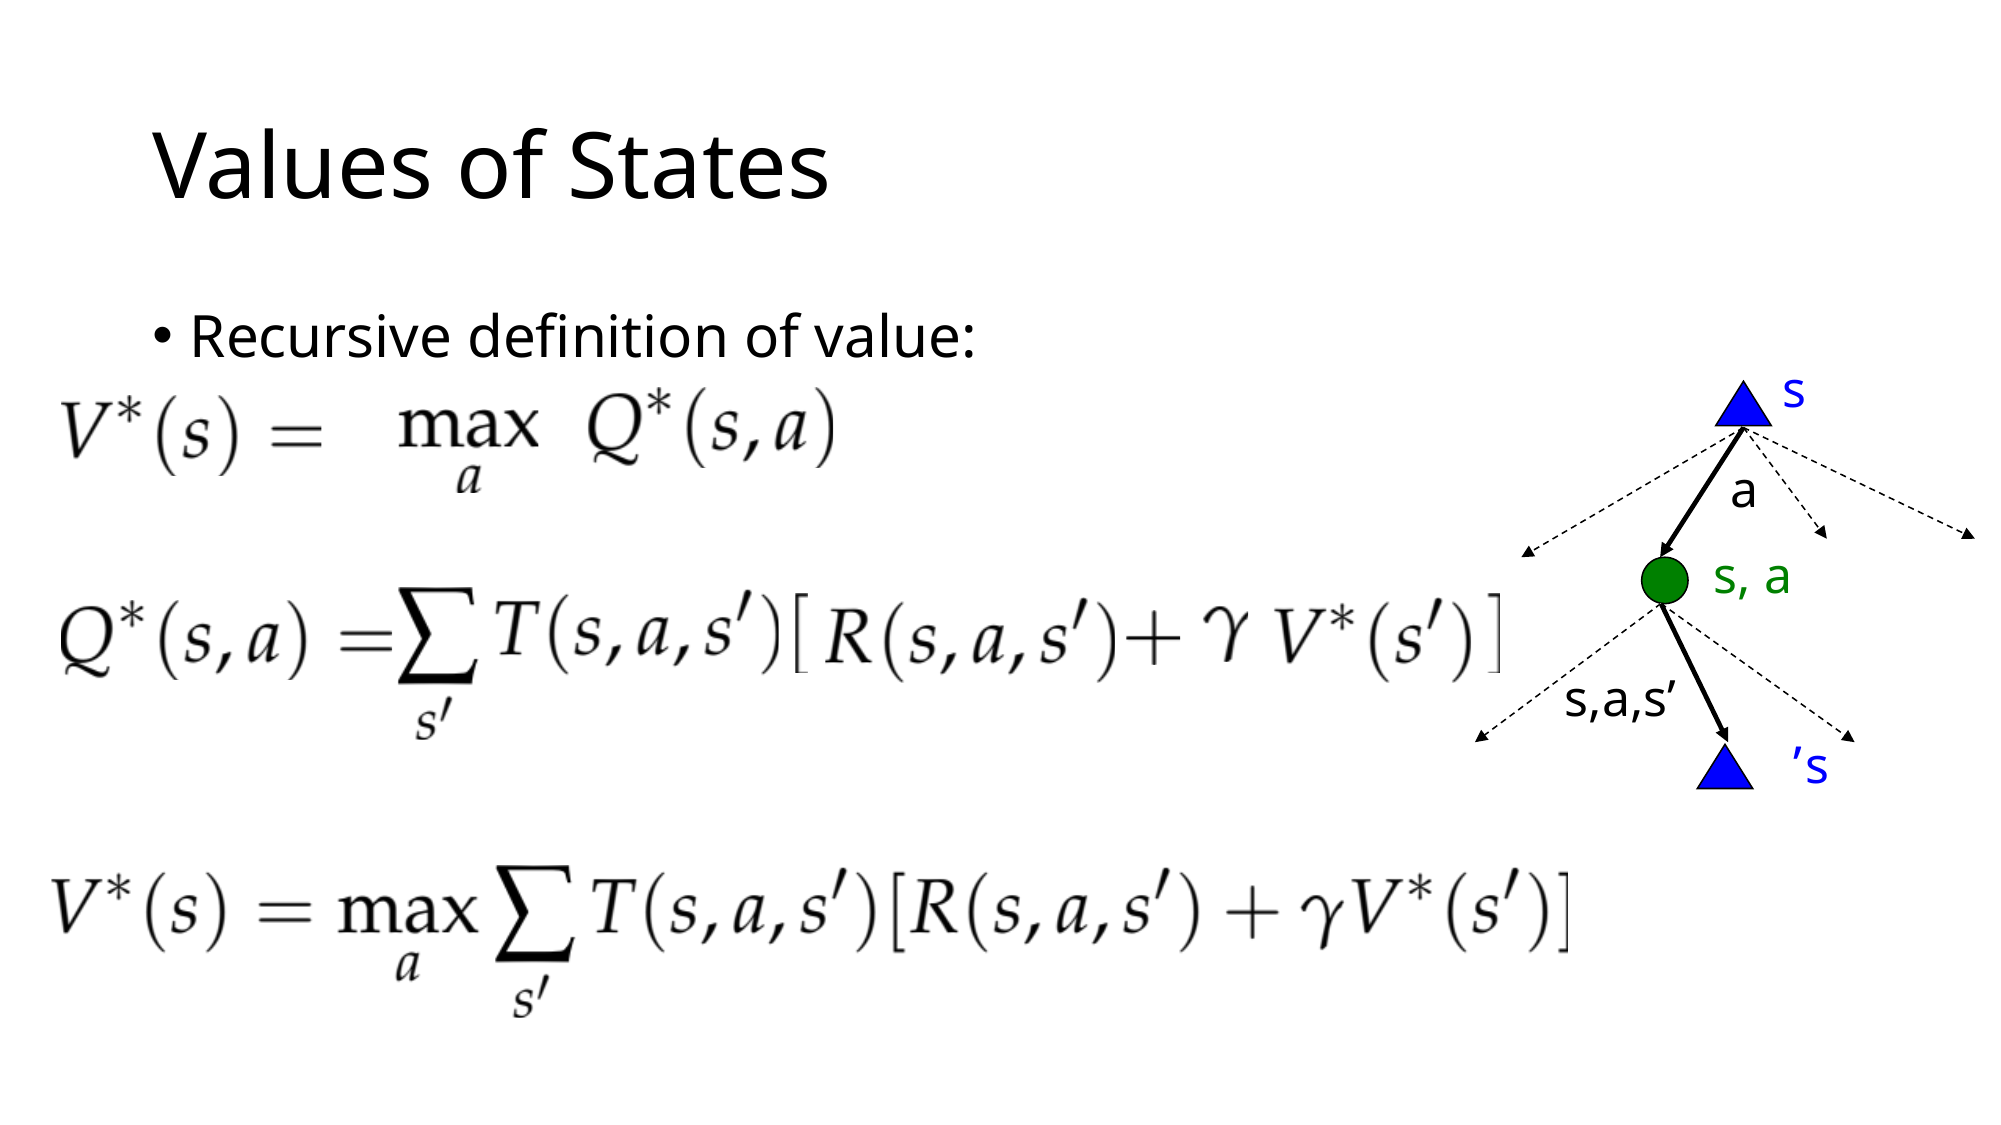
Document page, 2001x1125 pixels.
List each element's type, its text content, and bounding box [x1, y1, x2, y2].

picture [1273, 597, 1472, 683]
picture [587, 387, 834, 468]
picture [61, 600, 393, 680]
picture [1487, 593, 1500, 673]
picture [398, 409, 539, 493]
picture [397, 587, 779, 740]
title Values of States [137, 59, 1863, 278]
list Recursive definition of value: [137, 299, 1863, 1014]
picture [825, 597, 1115, 683]
picture [795, 593, 808, 673]
picture [60, 395, 322, 476]
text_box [1474, 349, 1976, 802]
picture [1202, 605, 1249, 662]
picture [1125, 610, 1181, 665]
picture [51, 865, 1568, 1018]
